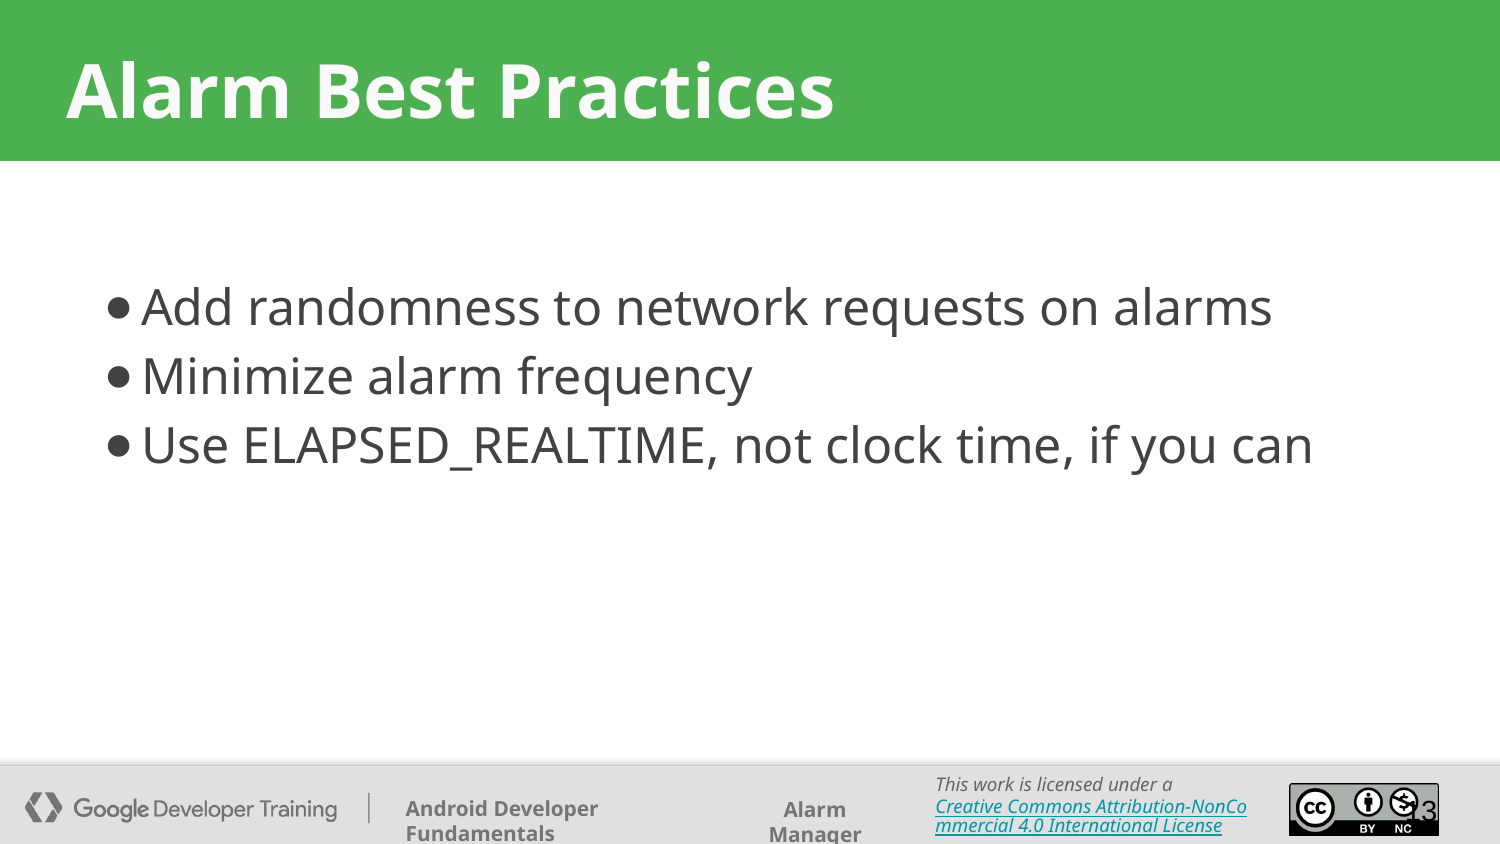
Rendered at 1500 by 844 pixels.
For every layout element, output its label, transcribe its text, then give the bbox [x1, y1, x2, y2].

list Add randomness to network requests on alarms Minimize alarm frequency Use ELAPSED_REALTIME, not clock time, if you can [51, 251, 1449, 595]
title Alarm Best Practices [51, 28, 1449, 122]
picture [0, 161, 1500, 844]
slide_number ‹#› [1389, 777, 1480, 842]
